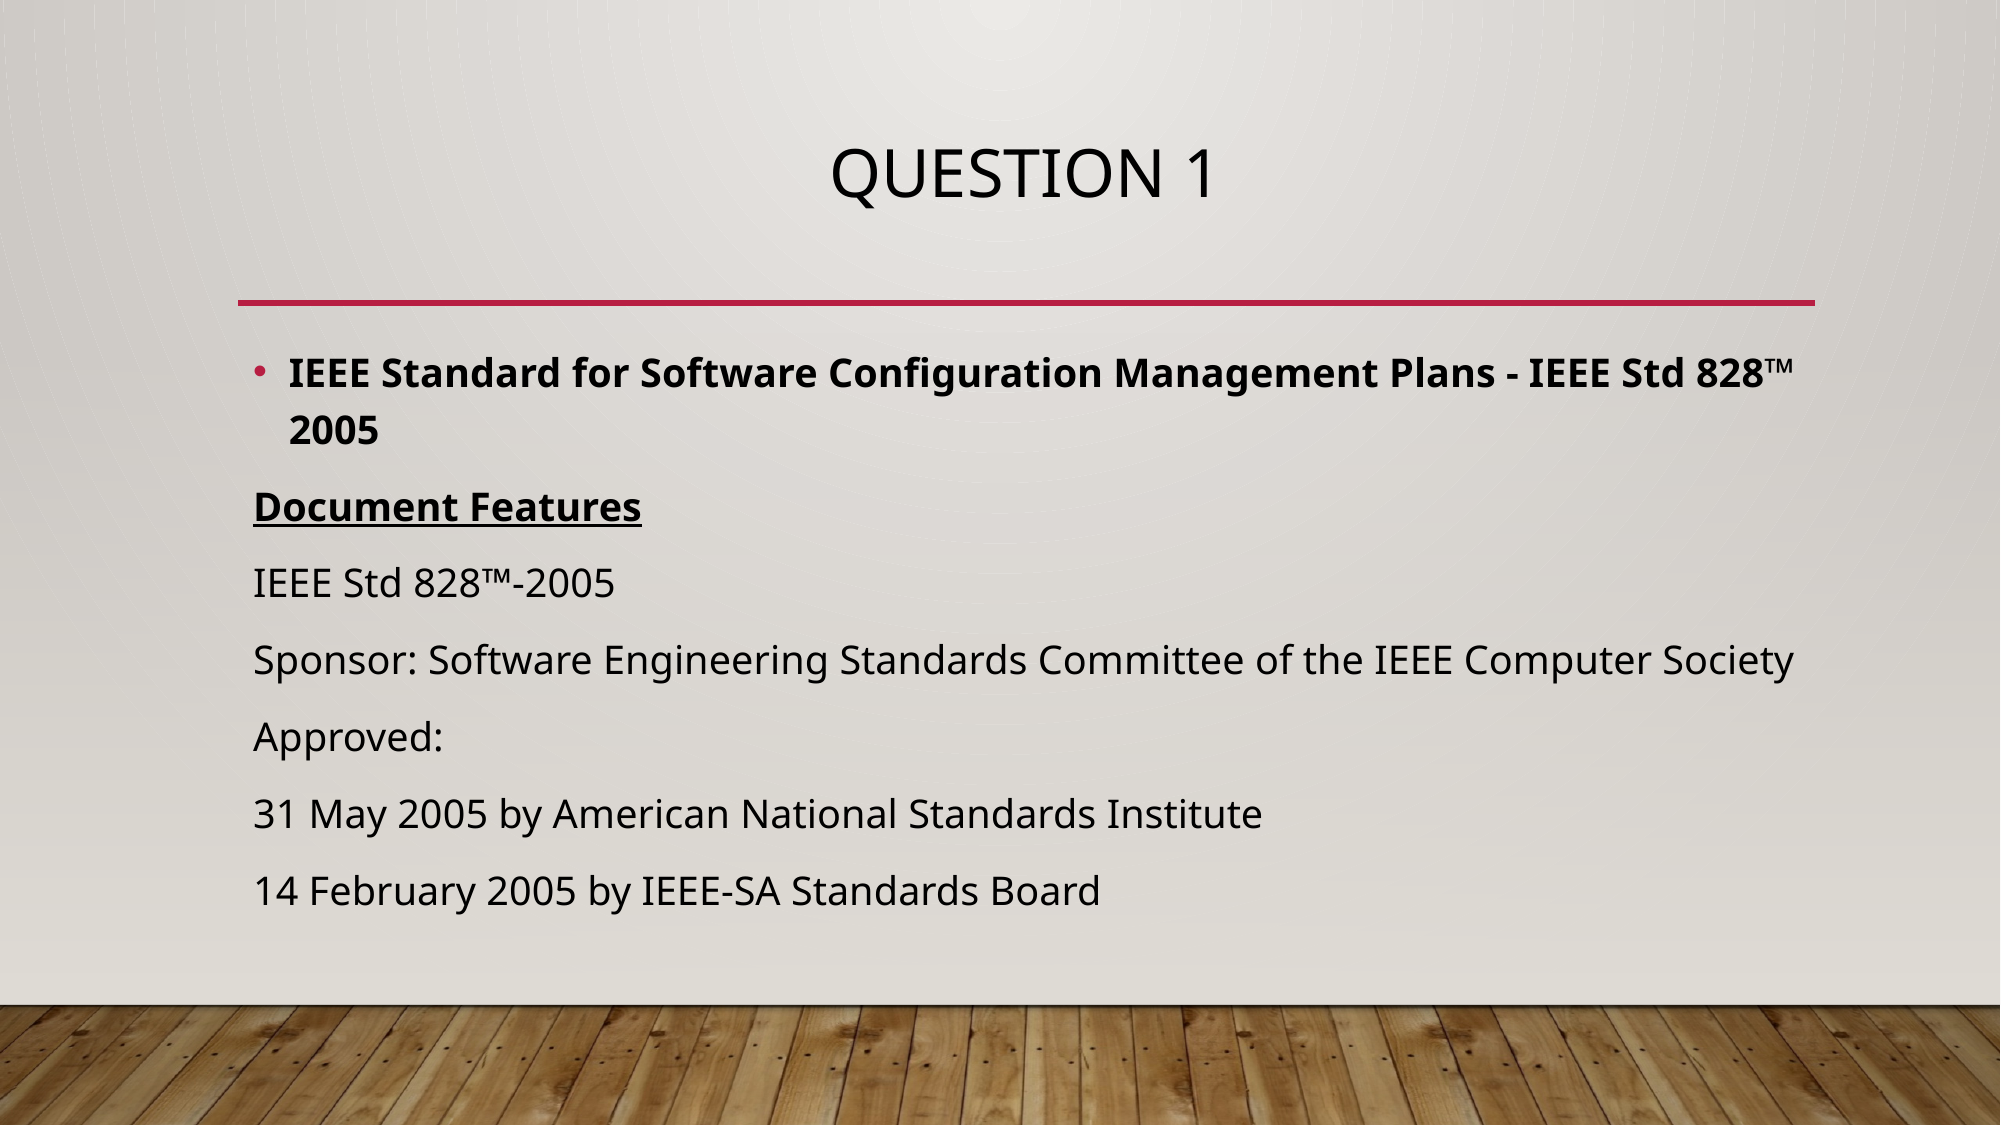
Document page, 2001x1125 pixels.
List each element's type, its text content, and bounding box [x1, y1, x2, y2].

title Question 1 [238, 131, 1814, 305]
list IEEE Standard for Software Configuration Management Plans - IEEE Std 828™ 2005 Document Features IEEE Std 828™-2005 Sponsor: Software Engineering Standards Committee of the IEEE Computer Society Approved: 31 May 2005 by American National Standards Institute 14 February 2005 by IEEE-SA Standards Board [238, 330, 1814, 938]
picture [0, 1005, 2000, 1125]
